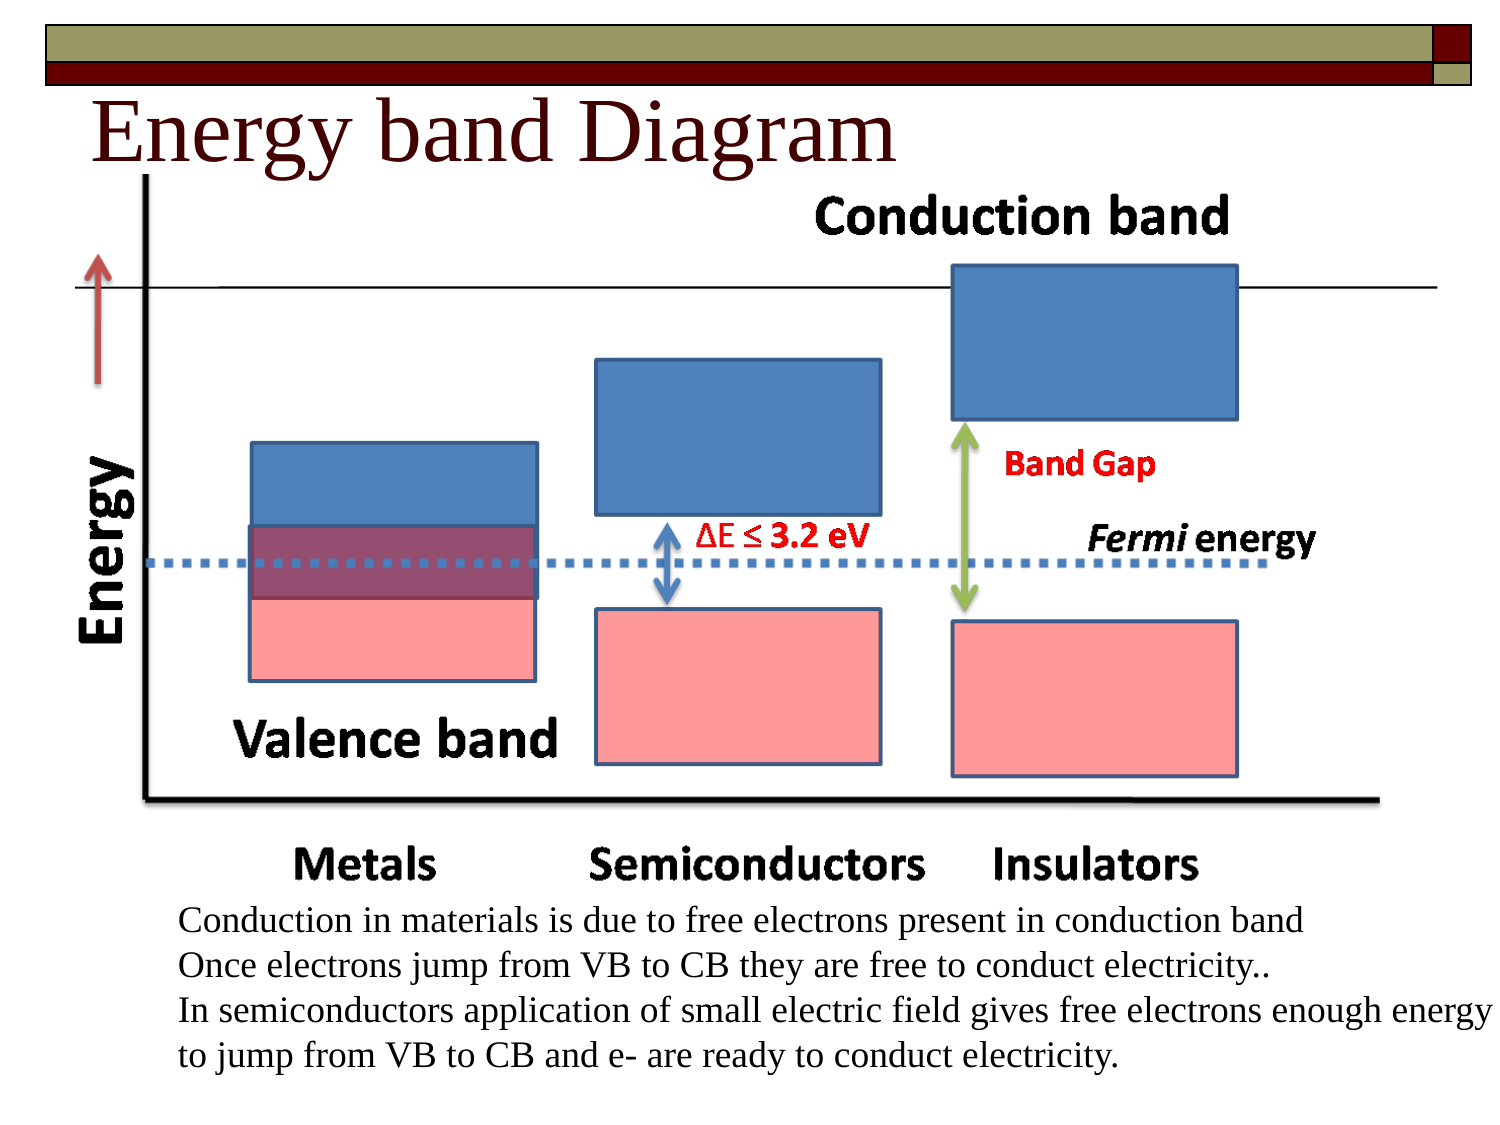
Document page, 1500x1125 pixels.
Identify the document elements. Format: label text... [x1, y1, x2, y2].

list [37, 174, 1388, 881]
title Energy band Diagram [75, 87, 1425, 188]
text_box Conduction in materials is due to free electrons present in conduction band Once electrons jump from VB to CB they are free to conduct electricity.. In semiconductors application of small electric field gives free electrons enough energy to jump from VB to CB and e- are ready to conduct electricity. [163, 887, 1500, 1083]
